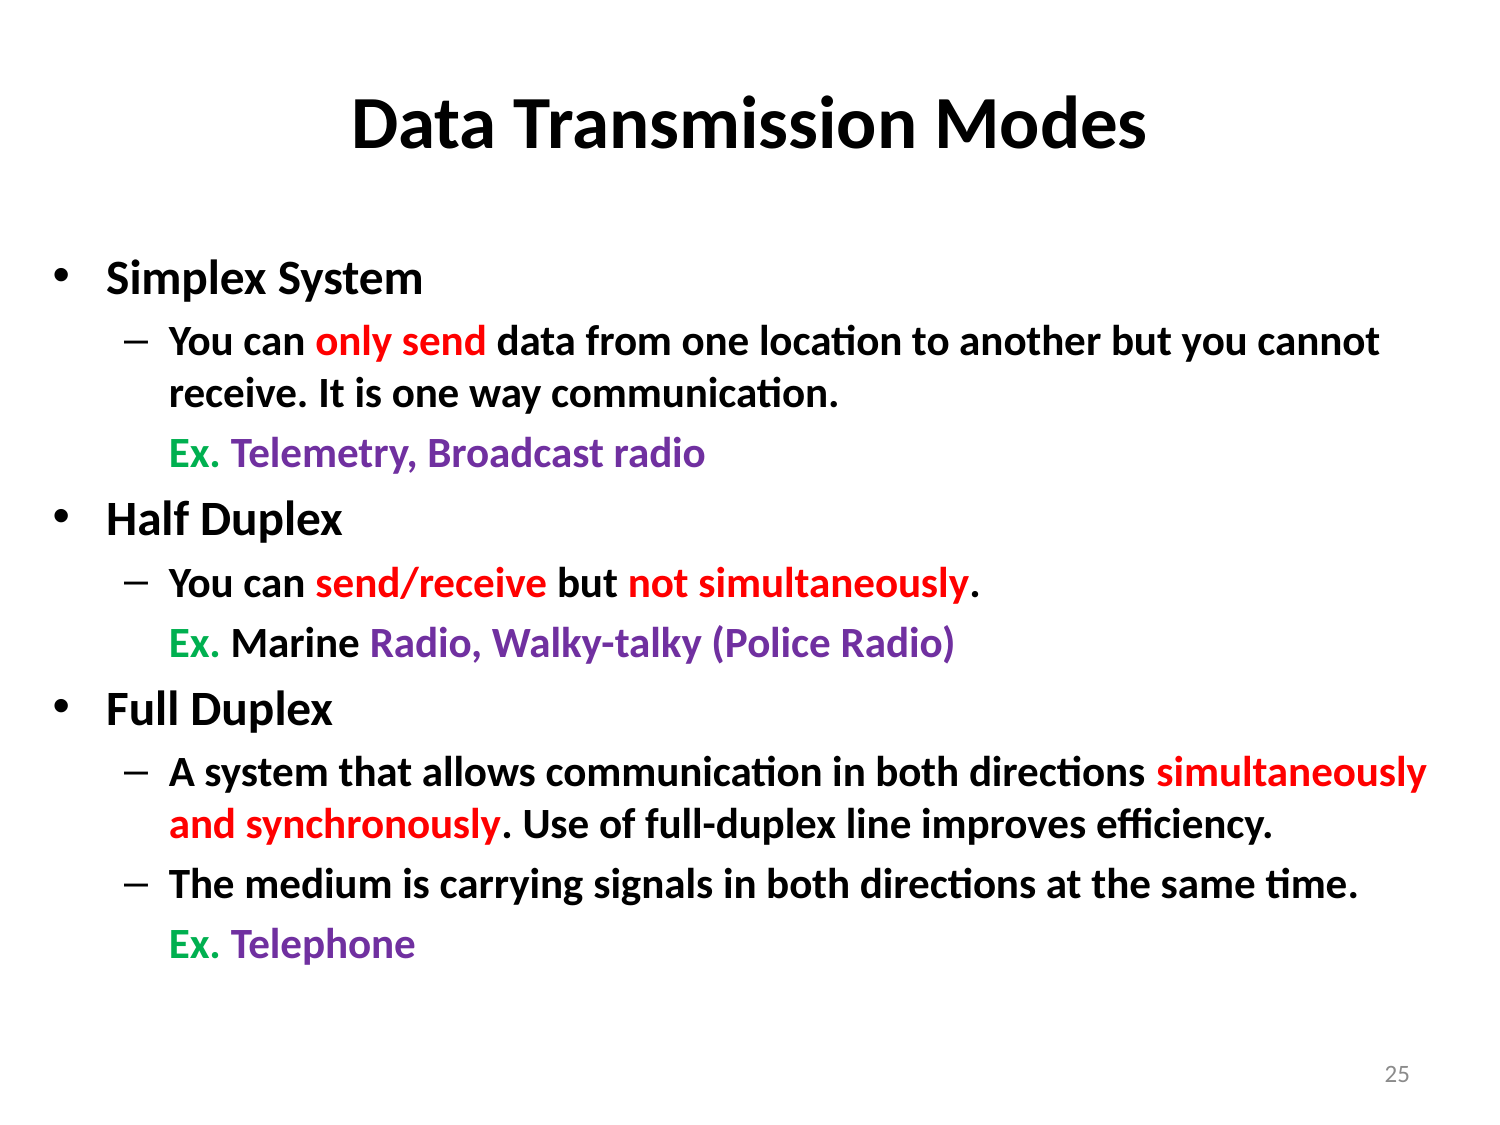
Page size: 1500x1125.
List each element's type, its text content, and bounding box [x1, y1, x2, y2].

list Simplex System You can only send data from one location to another but you cannot receive. It is one way communication. Ex. Telemetry, Broadcast radio Half Duplex You can send/receive but not simultaneously. Ex. Marine Radio, Walky-talky (Police Radio) Full Duplex A system that allows communication in both directions simultaneously and synchronously. Use of full-duplex line improves efficiency. The medium is carrying signals in both directions at the same time. Ex. Telephone [37, 237, 1475, 1025]
slide_number 25 [1074, 1042, 1425, 1103]
title Data Transmission Modes [75, 24, 1425, 213]
